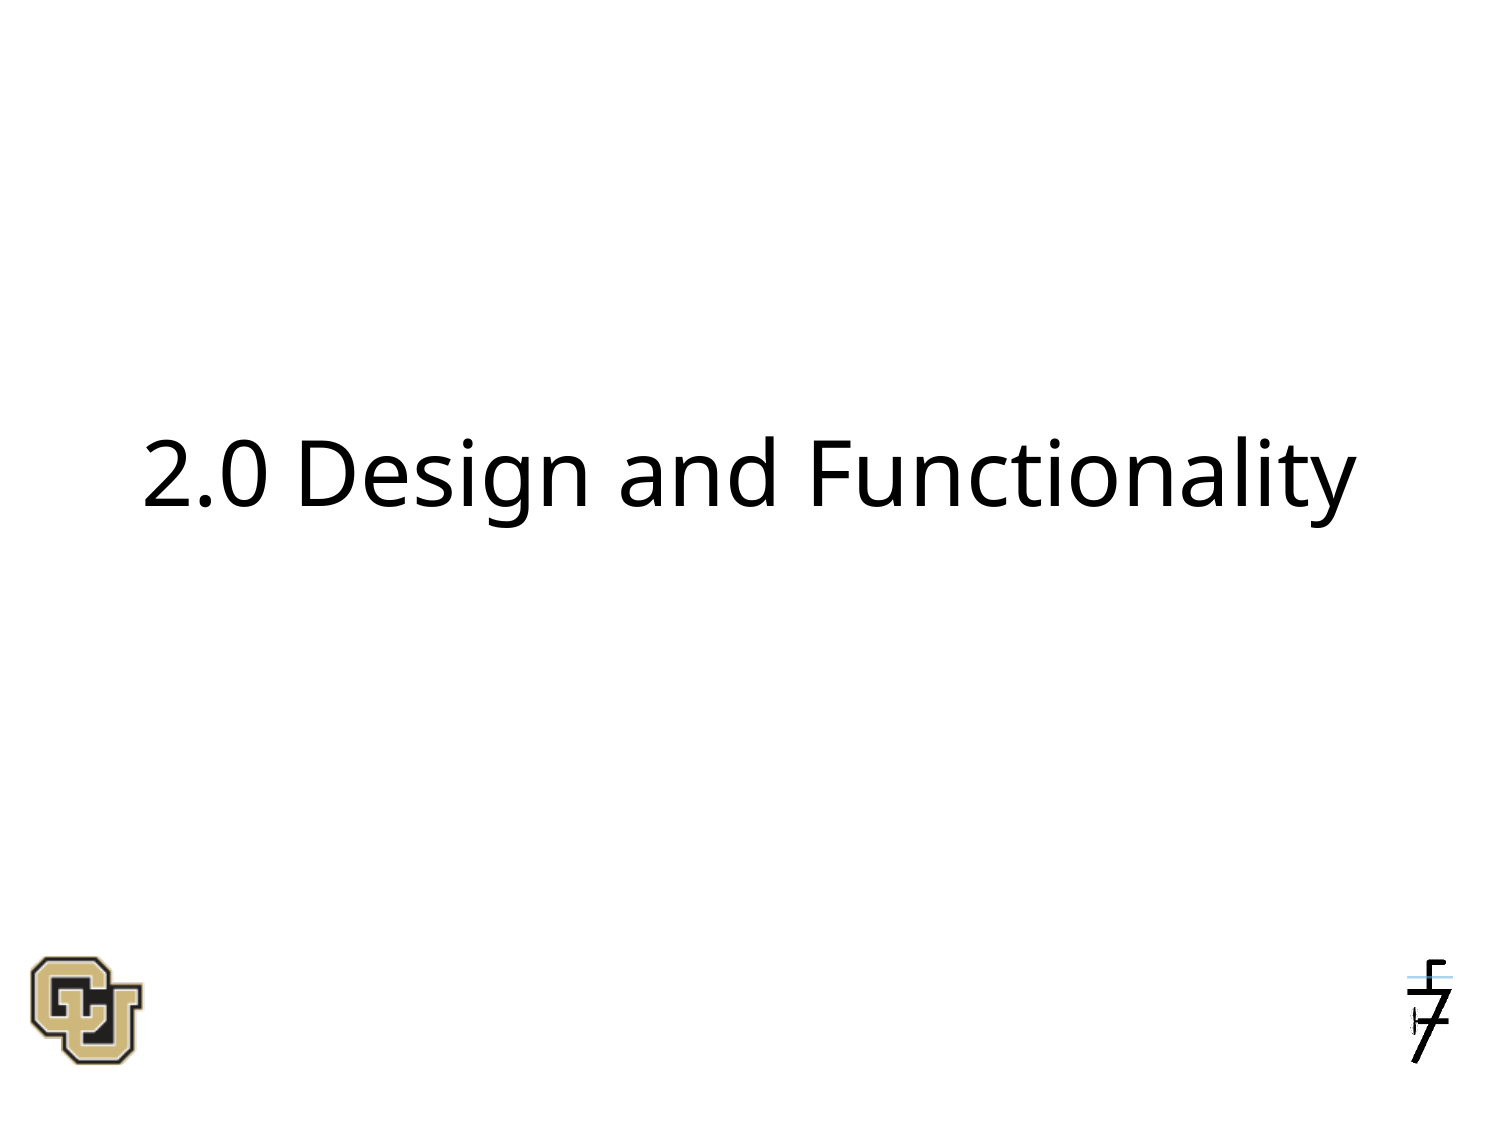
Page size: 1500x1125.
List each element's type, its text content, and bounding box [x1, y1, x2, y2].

title 2.0 Design and Functionality [112, 349, 1388, 591]
picture [24, 950, 150, 1075]
picture [1387, 956, 1463, 1069]
